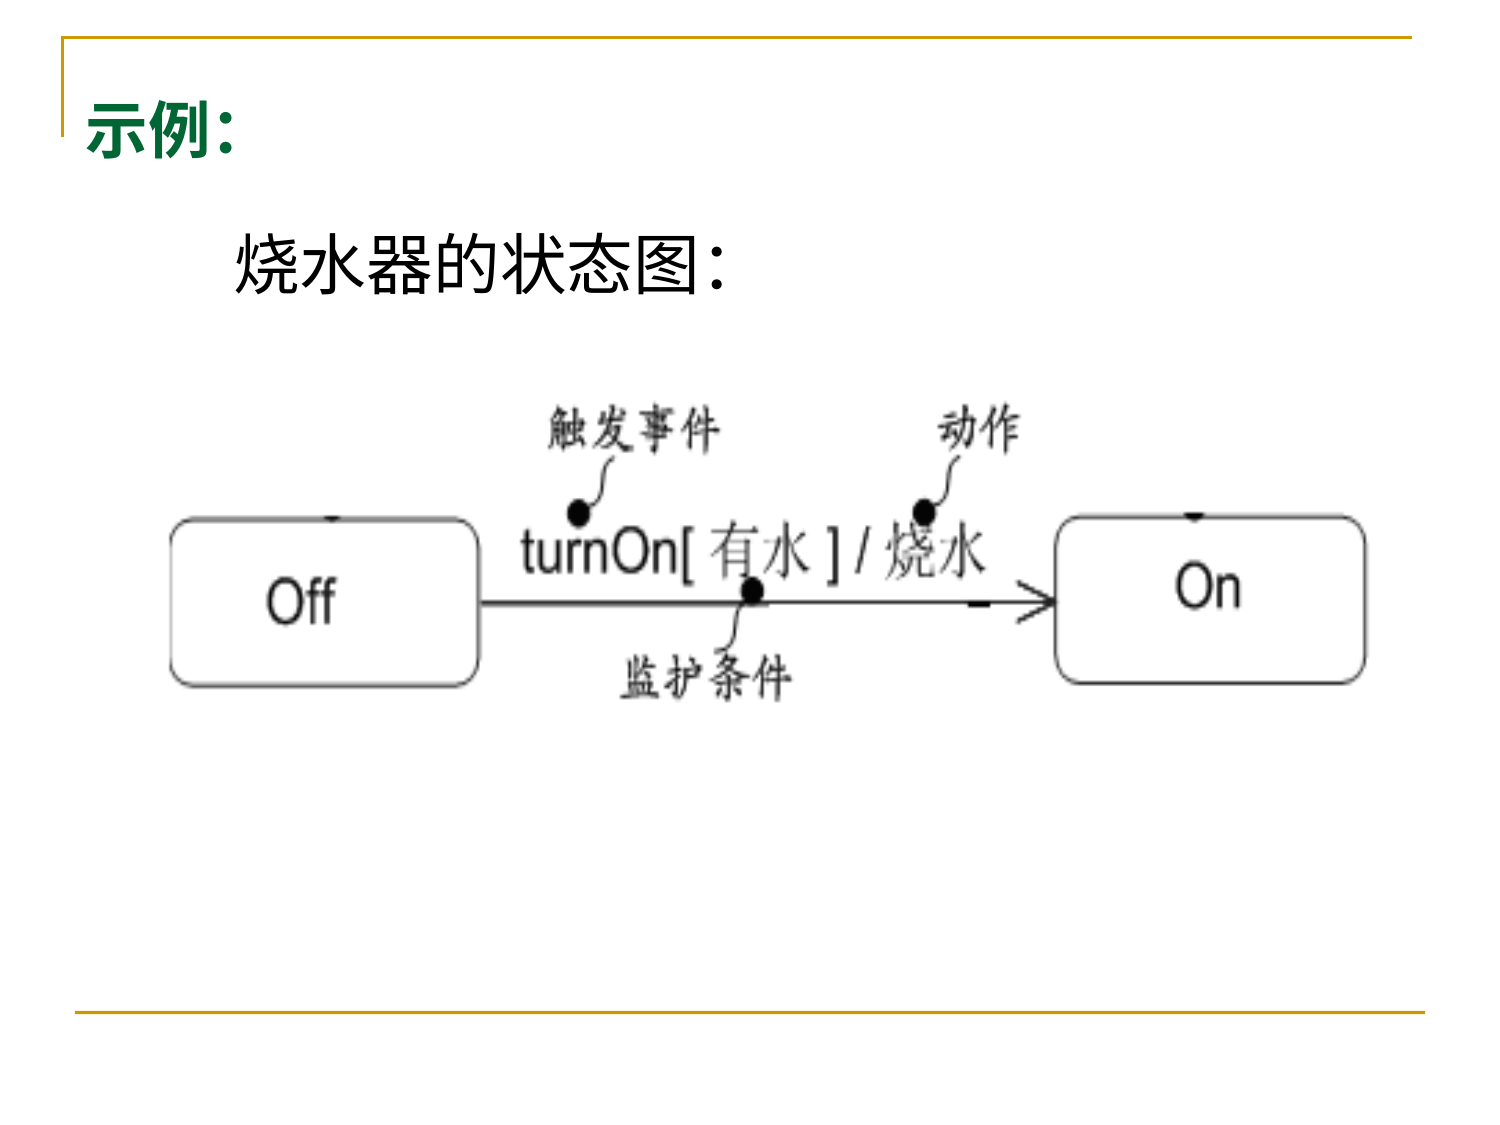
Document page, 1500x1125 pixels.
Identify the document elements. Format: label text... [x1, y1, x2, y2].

text_box 烧水器的状态图： [218, 215, 782, 311]
title 示例： [70, 45, 1397, 159]
picture [129, 372, 1400, 730]
